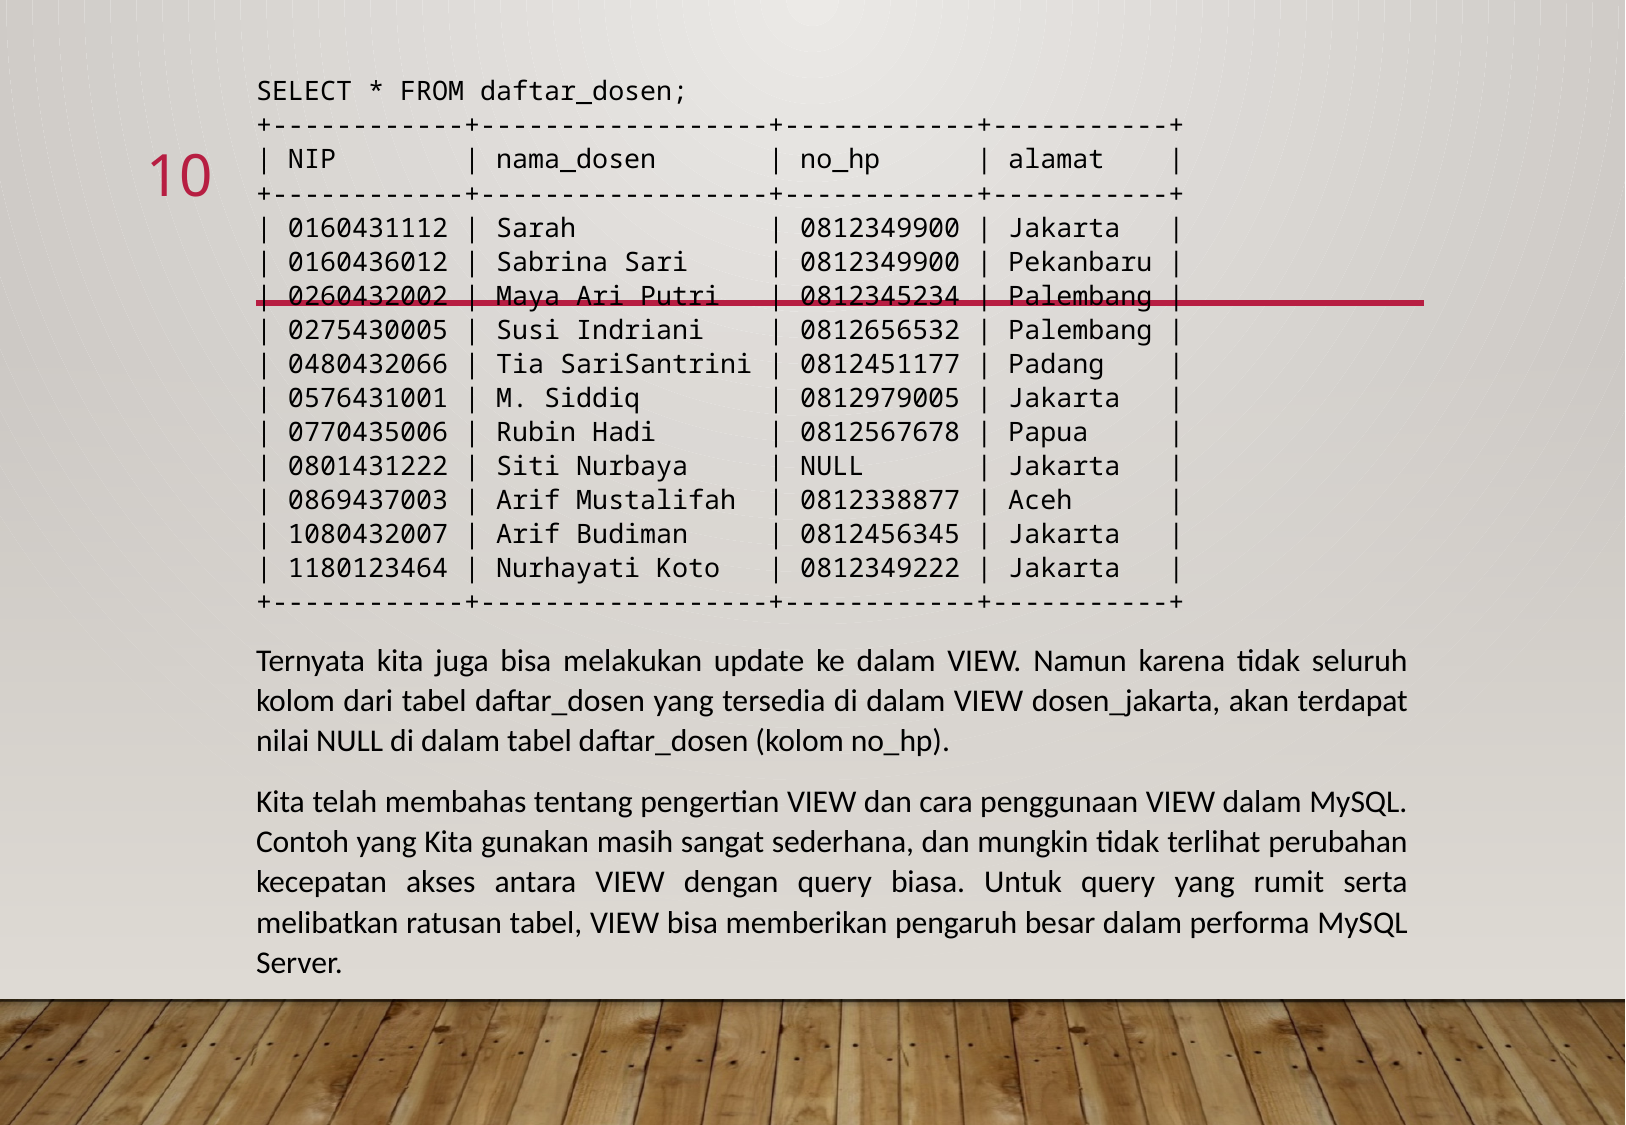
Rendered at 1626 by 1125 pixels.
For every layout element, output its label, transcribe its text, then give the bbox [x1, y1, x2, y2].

slide_number 10 [86, 131, 229, 214]
picture [0, 999, 1625, 1125]
list SELECT * FROM daftar_dosen; +------------+------------------+------------+-----------+ | NIP | nama_dosen | no_hp | alamat | +------------+------------------+------------+-----------+ | 0160431112 | Sarah | 0812349900 | Jakarta | | 0160436012 | Sabrina Sari | 0812349900 | Pekanbaru | | 0260432002 | Maya Ari Putri | 0812345234 | Palembang | | 0275430005 | Susi Indriani | 0812656532 | Palembang | | 0480432066 | Tia SariSantrini | 0812451177 | Padang | | 0576431001 | M. Siddiq | 0812979005 | Jakarta | | 0770435006 | Rubin Hadi | 0812567678 | Papua | | 0801431222 | Siti Nurbaya | NULL | Jakarta | | 0869437003 | Arif Mustalifah | 0812338877 | Aceh | | 1080432007 | Arif Budiman | 0812456345 | Jakarta | | 1180123464 | Nurhayati Koto | 0812349222 | Jakarta | +------------+------------------+------------+-----------+ Ternyata kita juga bisa melakukan update ke dalam VIEW. Namun karena tidak seluruh kolom dari tabel daftar_dosen yang tersedia di dalam VIEW dosen_jakarta, akan terdapat nilai NULL di dalam tabel daftar_dosen (kolom no_hp). Kita telah membahas tentang pengertian VIEW dan cara penggunaan VIEW dalam MySQL. Contoh yang Kita gunakan masih sangat sederhana, dan mungkin tidak terlihat perubahan kecepatan akses antara VIEW dengan query biasa. Untuk query yang rumit serta melibatkan ratusan tabel, VIEW bisa memberikan pengaruh besar dalam performa MySQL Server. [241, 64, 1423, 997]
